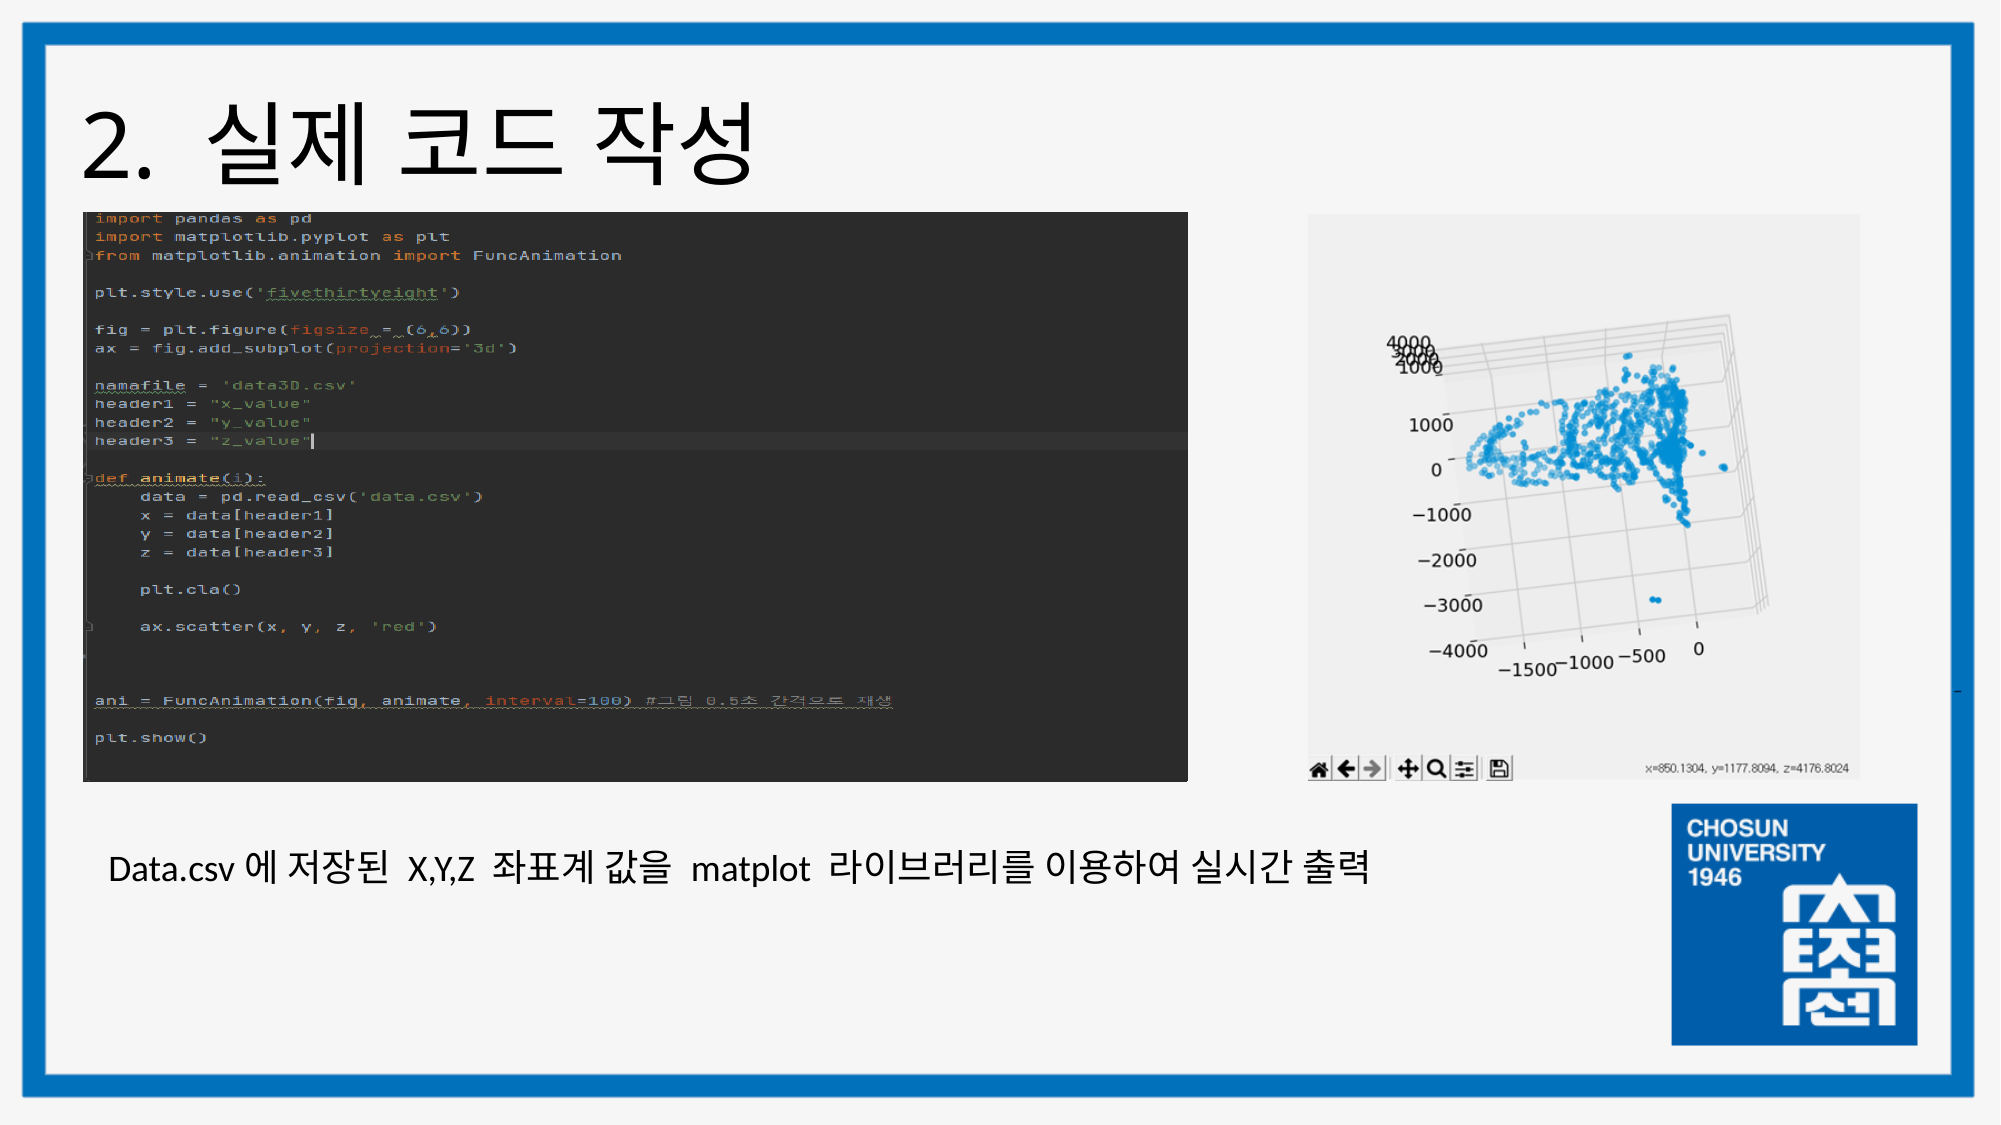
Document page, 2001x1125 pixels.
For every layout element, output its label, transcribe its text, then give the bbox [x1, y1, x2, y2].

text_box Data.csv에 저장된 X,Y,Z 좌표계 값을 matplot 라이브러리를 이용하여 실시간 출력 [93, 836, 1632, 897]
picture [0, 0, 2001, 1125]
title 2. 실제 코드 작성 [44, 56, 798, 206]
